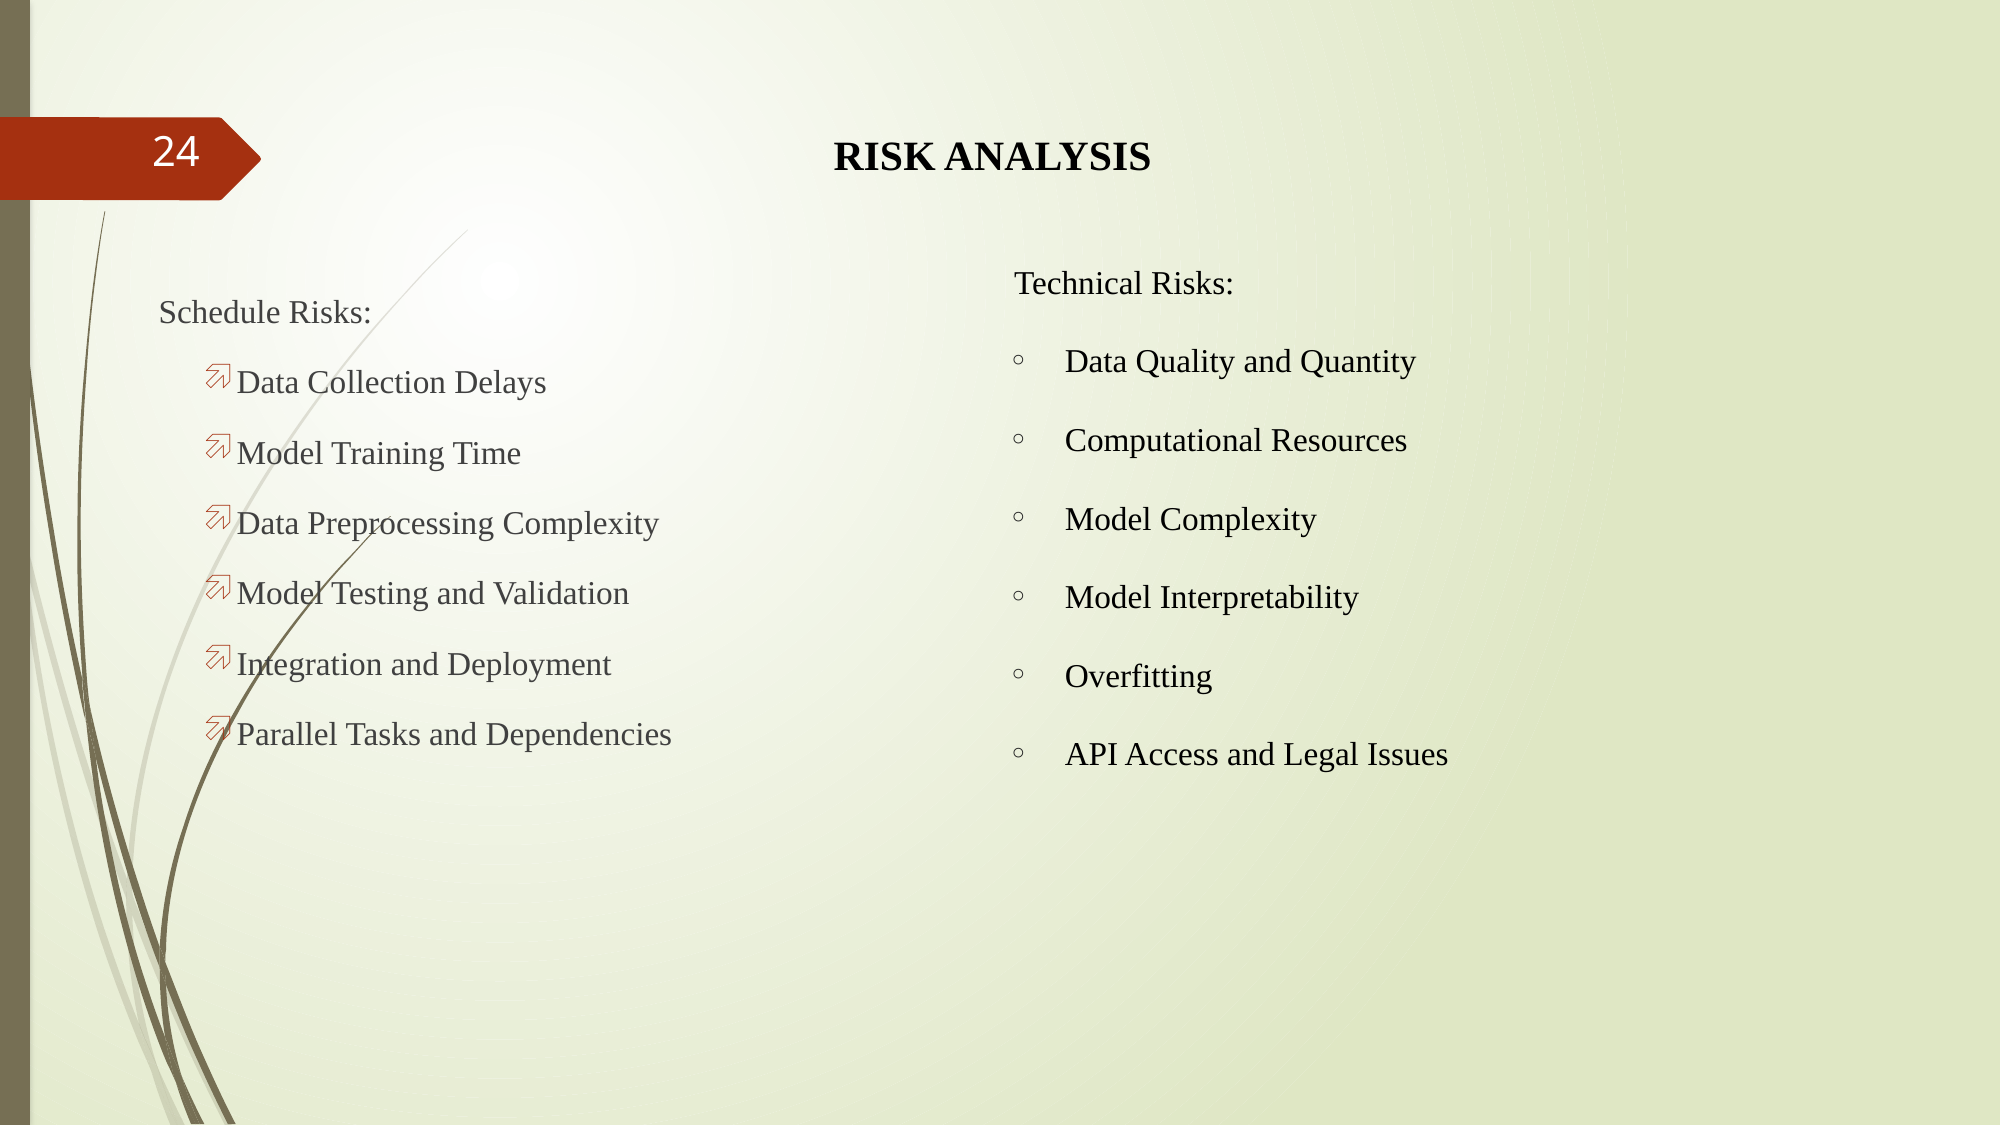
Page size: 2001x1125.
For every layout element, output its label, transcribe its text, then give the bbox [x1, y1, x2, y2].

list Schedule Risks: Data Collection Delays Model Training Time Data Preprocessing Complexity Model Testing and Validation Integration and Deployment Parallel Tasks and Dependencies [143, 262, 825, 925]
slide_number 24 [87, 129, 216, 190]
title RISK ANALYSIS [72, 116, 1913, 198]
text_box Technical Risks: Data Quality and Quantity Computational Resources Model Complexity Model Interpretability Overfitting API Access and Legal Issues [974, 233, 1644, 844]
